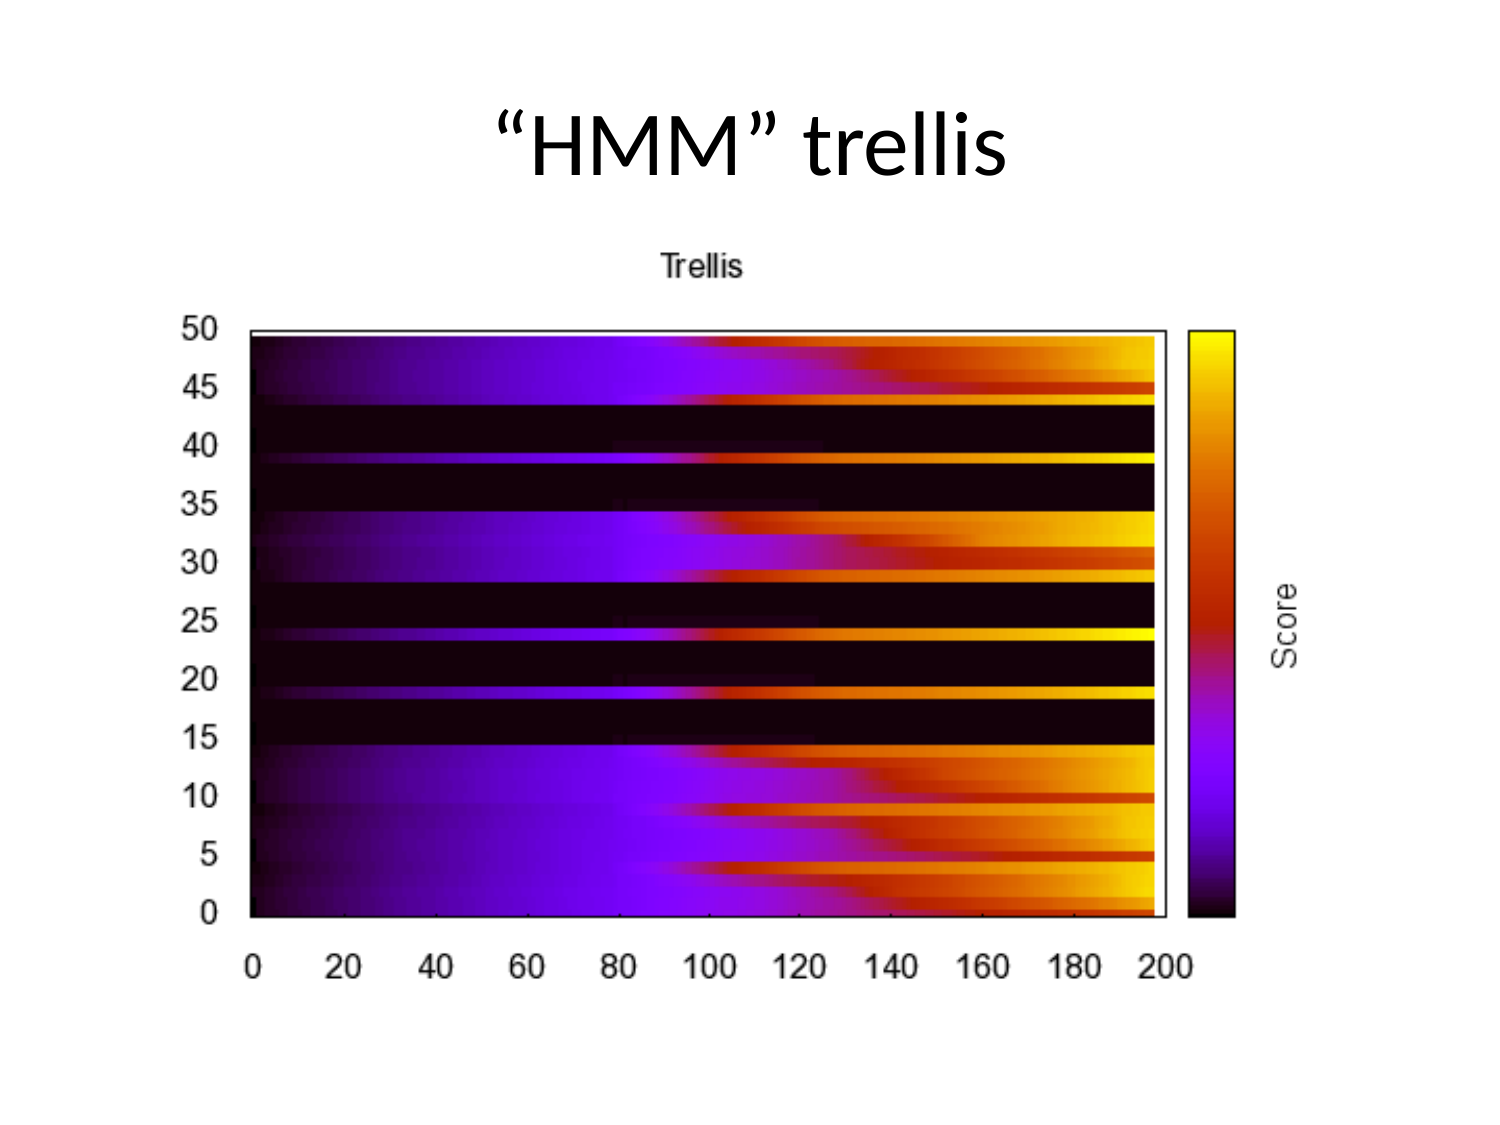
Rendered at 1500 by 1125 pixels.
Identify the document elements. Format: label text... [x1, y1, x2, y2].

title “HMM” trellis [75, 45, 1425, 233]
picture [42, 124, 1377, 1125]
